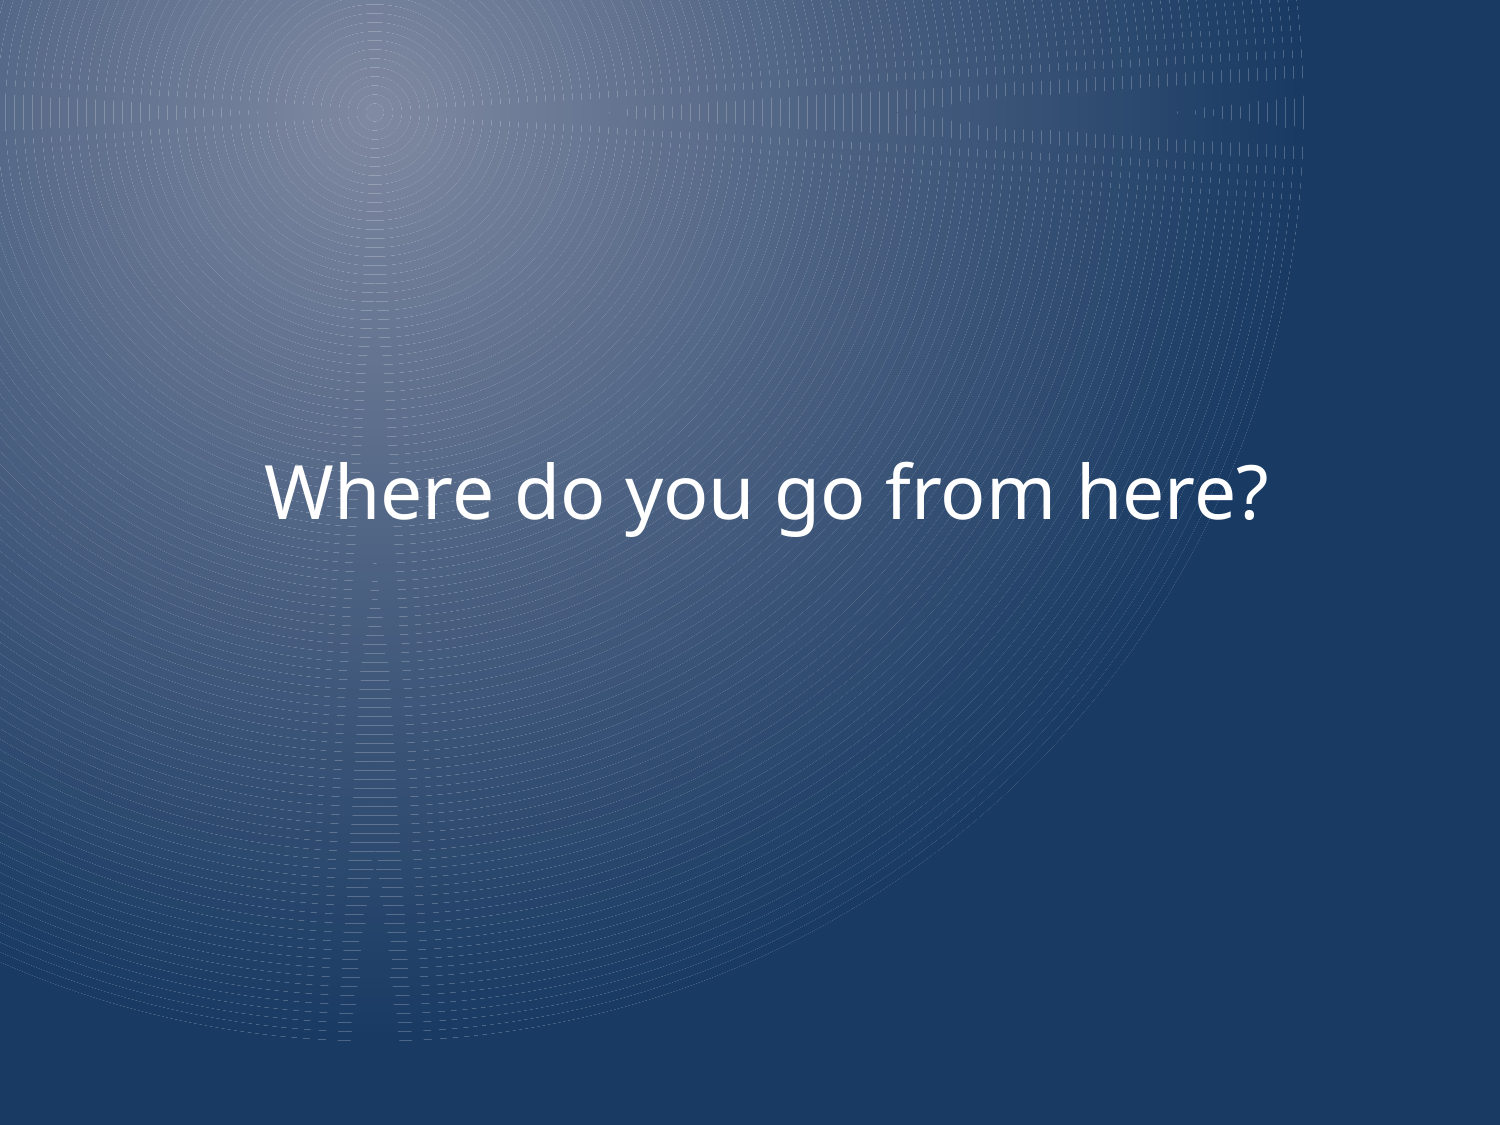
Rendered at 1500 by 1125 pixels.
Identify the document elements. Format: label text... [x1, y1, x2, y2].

text_box Where do you go from here? [249, 437, 1325, 543]
